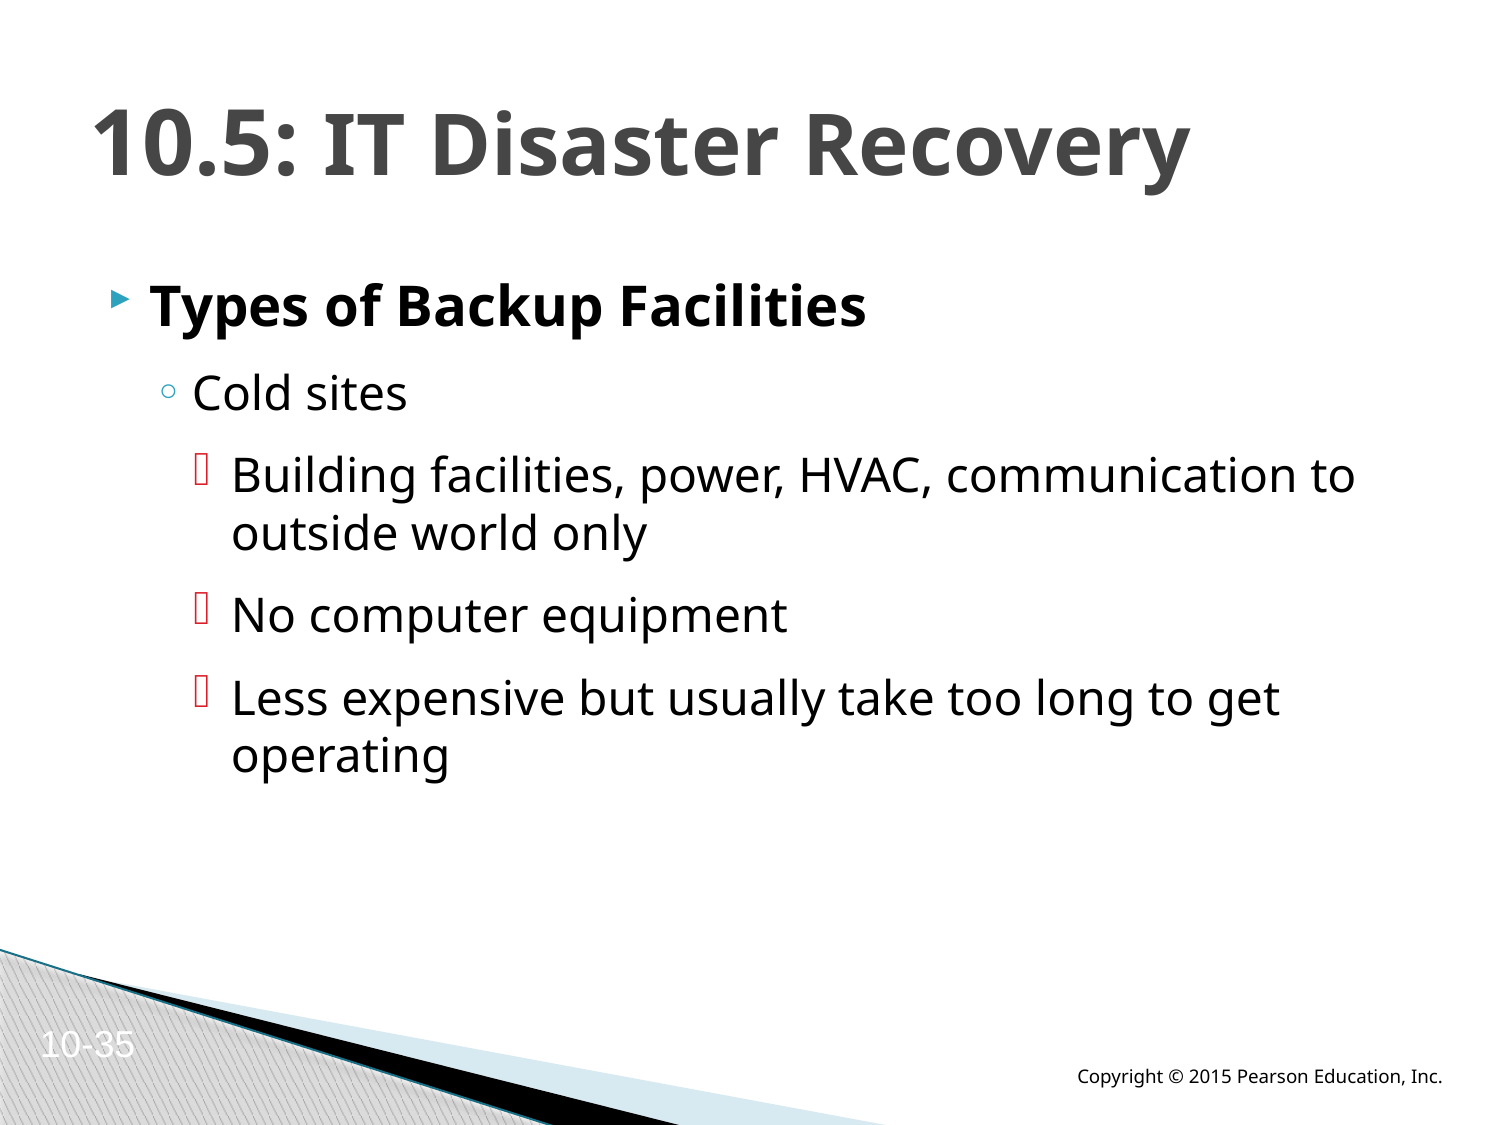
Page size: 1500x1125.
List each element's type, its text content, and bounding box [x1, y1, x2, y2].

list Types of Backup Facilities Cold sites Building facilities, power, HVAC, communication to outside world only No computer equipment Less expensive but usually take too long to get operating [75, 262, 1425, 1005]
slide_number 10-35 [24, 1012, 163, 1088]
title 10.5: IT Disaster Recovery [75, 45, 1425, 233]
